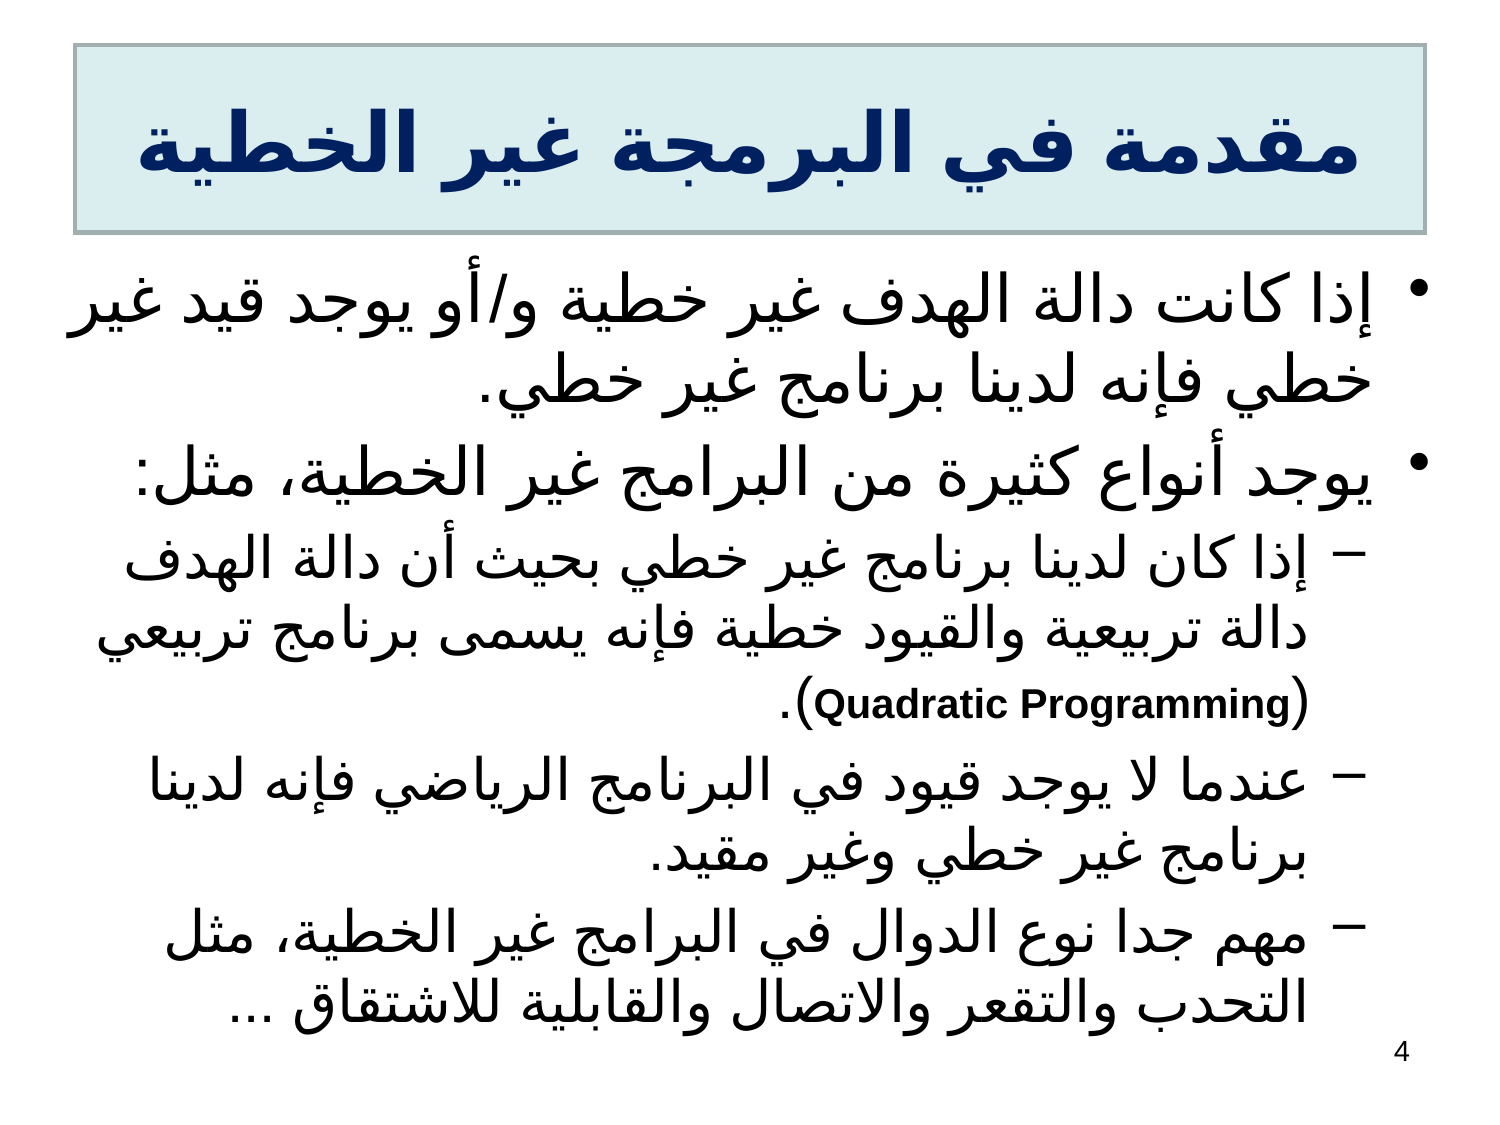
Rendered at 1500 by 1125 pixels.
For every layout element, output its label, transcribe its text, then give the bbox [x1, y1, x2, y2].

list إذا كانت دالة الهدف غير خطية و/ أو يوجد قيد غير خطي فإنه لدينا برنامج غير خطي. يوجد أنواع كثيرة من البرامج غير الخطية، مثل: إذا كان لدينا برنامج غير خطي بحيث أن دالة الهدف دالة تربيعية والقيود خطية فإنه يسمى برنامج تربيعي (Quadratic Programming). عندما لا يوجد قيود في البرنامج الرياضي فإنه لدينا برنامج غير خطي وغير مقيد. مهم جدا نوع الدوال في البرامج غير الخطية، مثل التحدب والتقعر والاتصال والقابلية للاشتقاق ... [17, 247, 1448, 1024]
slide_number 4 [1074, 1024, 1426, 1103]
title مقدمة في البرمجة غير الخطية [73, 43, 1427, 235]
